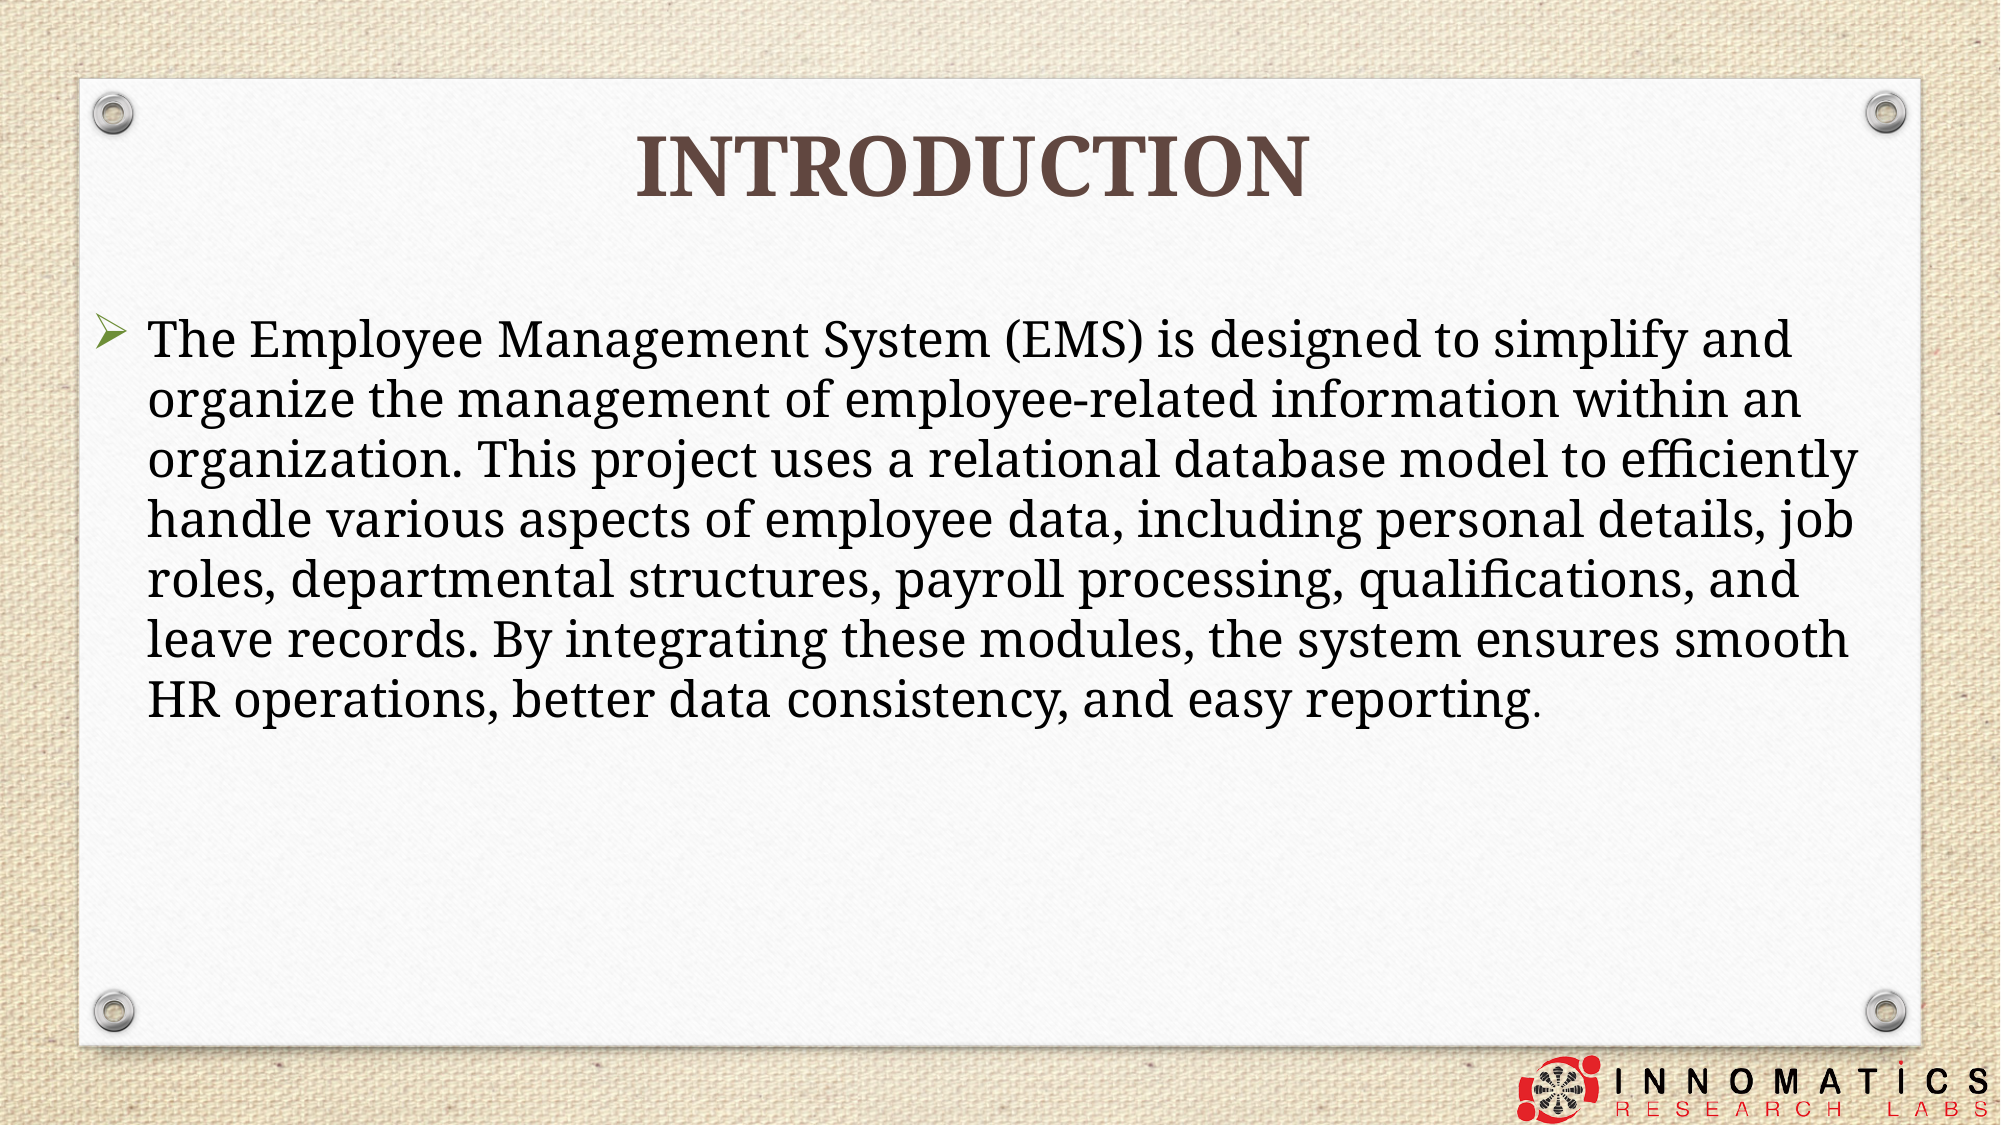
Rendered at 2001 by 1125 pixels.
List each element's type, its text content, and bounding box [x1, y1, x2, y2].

text_box INTRODUCTION [620, 105, 1380, 221]
picture [0, 0, 2001, 1125]
text_box The Employee Management System (EMS) is designed to simplify and organize the management of employee-related information within an organization. This project uses a relational database model to efficiently handle various aspects of employee data, including personal details, job roles, departmental structures, payroll processing, qualifications, and leave records. By integrating these modules, the system ensures smooth HR operations, better data consistency, and easy reporting. [76, 300, 1923, 735]
